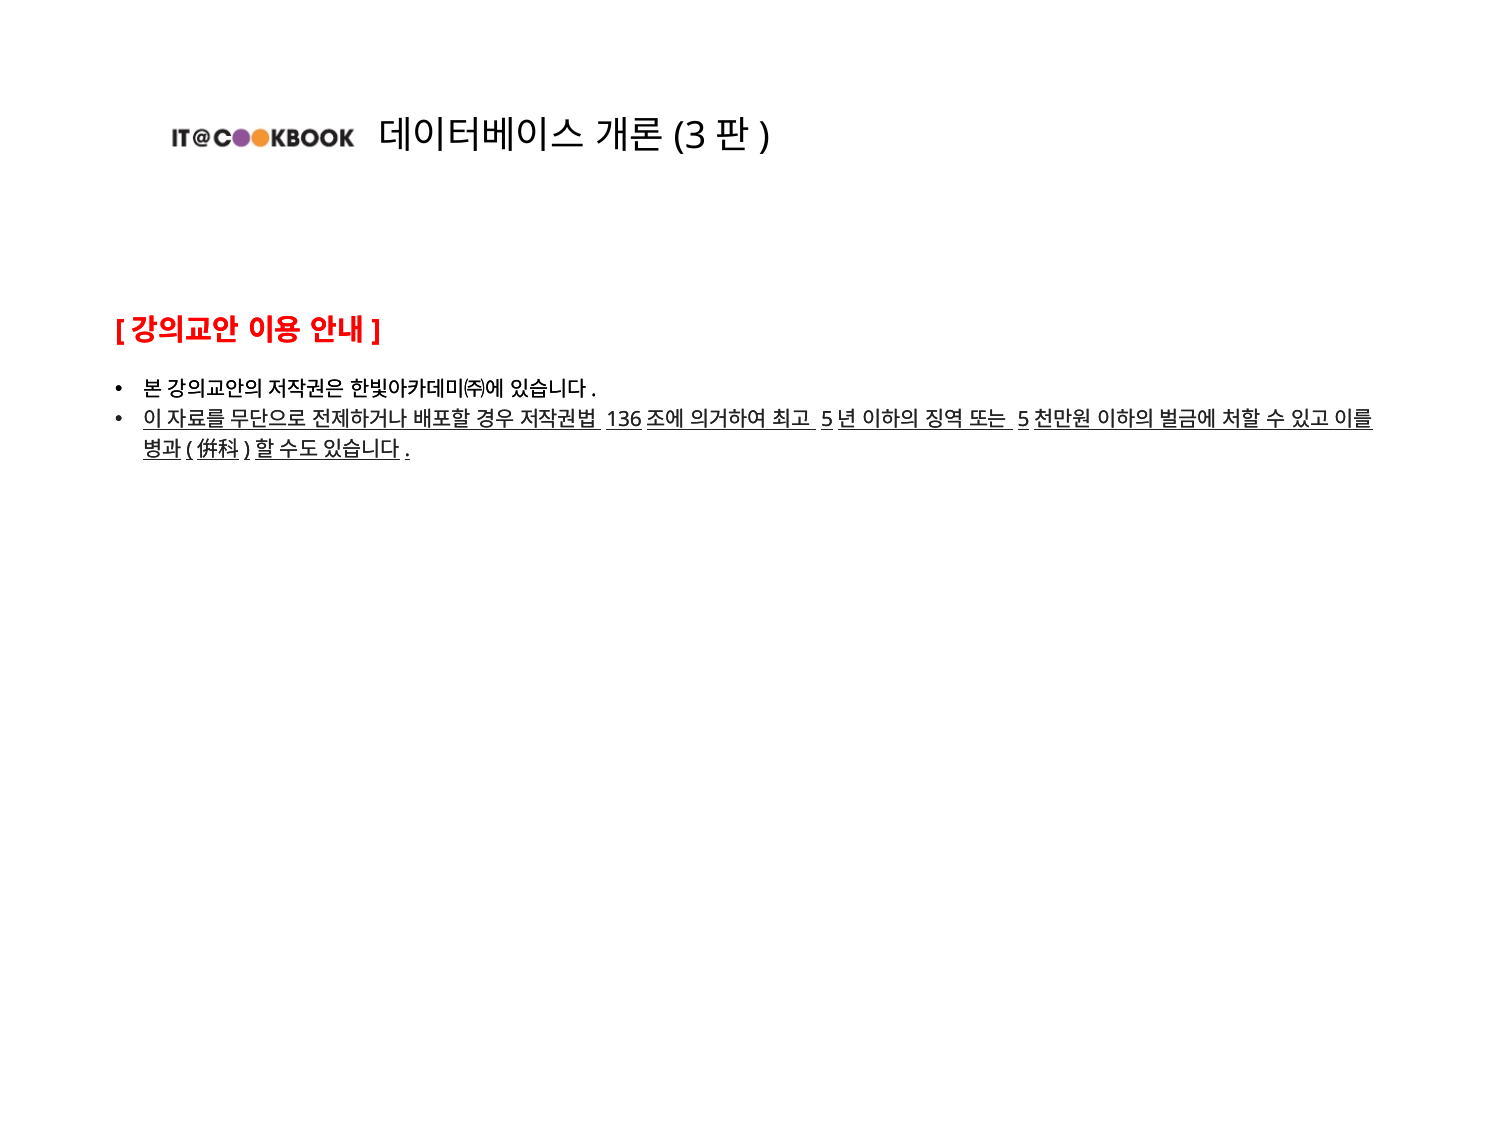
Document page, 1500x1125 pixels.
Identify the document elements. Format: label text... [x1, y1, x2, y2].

picture [160, 115, 364, 157]
text_box [강의교안 이용 안내] 본 강의교안의 저작권은 한빛아카데미㈜에 있습니다. 이 자료를 무단으로 전제하거나 배포할 경우 저작권법 136조에 의거하여 최고 5년 이하의 징역 또는 5천만원 이하의 벌금에 처할 수 있고 이를 병과(倂科)할 수도 있습니다. [100, 278, 1412, 499]
